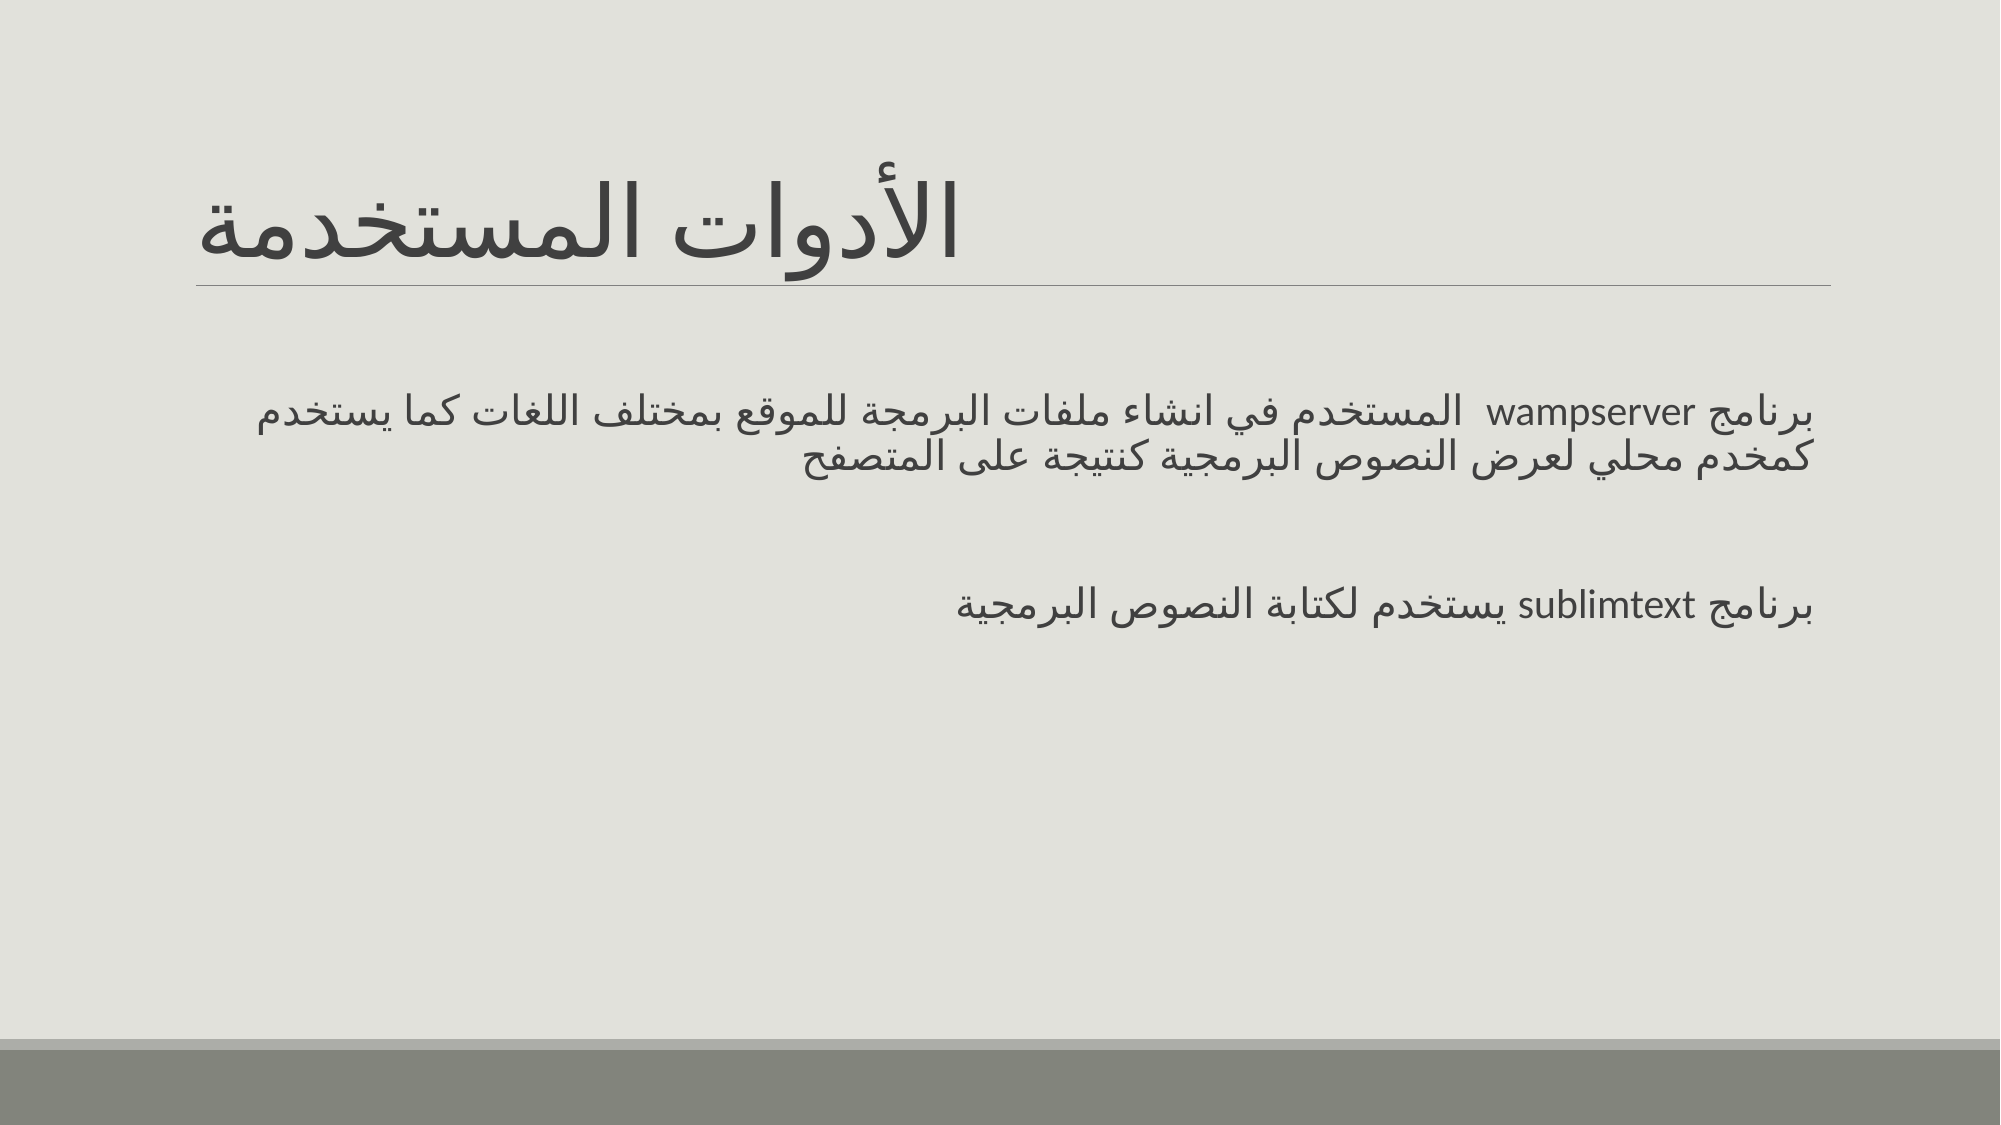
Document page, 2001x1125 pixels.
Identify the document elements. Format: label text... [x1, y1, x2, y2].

list برنامج wampserver المستخدم في انشاء ملفات البرمجة للموقع بمختلف اللغات كما يستخدم كمخدم محلي لعرض النصوص البرمجية كنتيجة على المتصفح برنامج sublimtext يستخدم لكتابة النصوص البرمجية [180, 302, 1830, 963]
title الأدوات المستخدمة [180, 47, 1830, 285]
